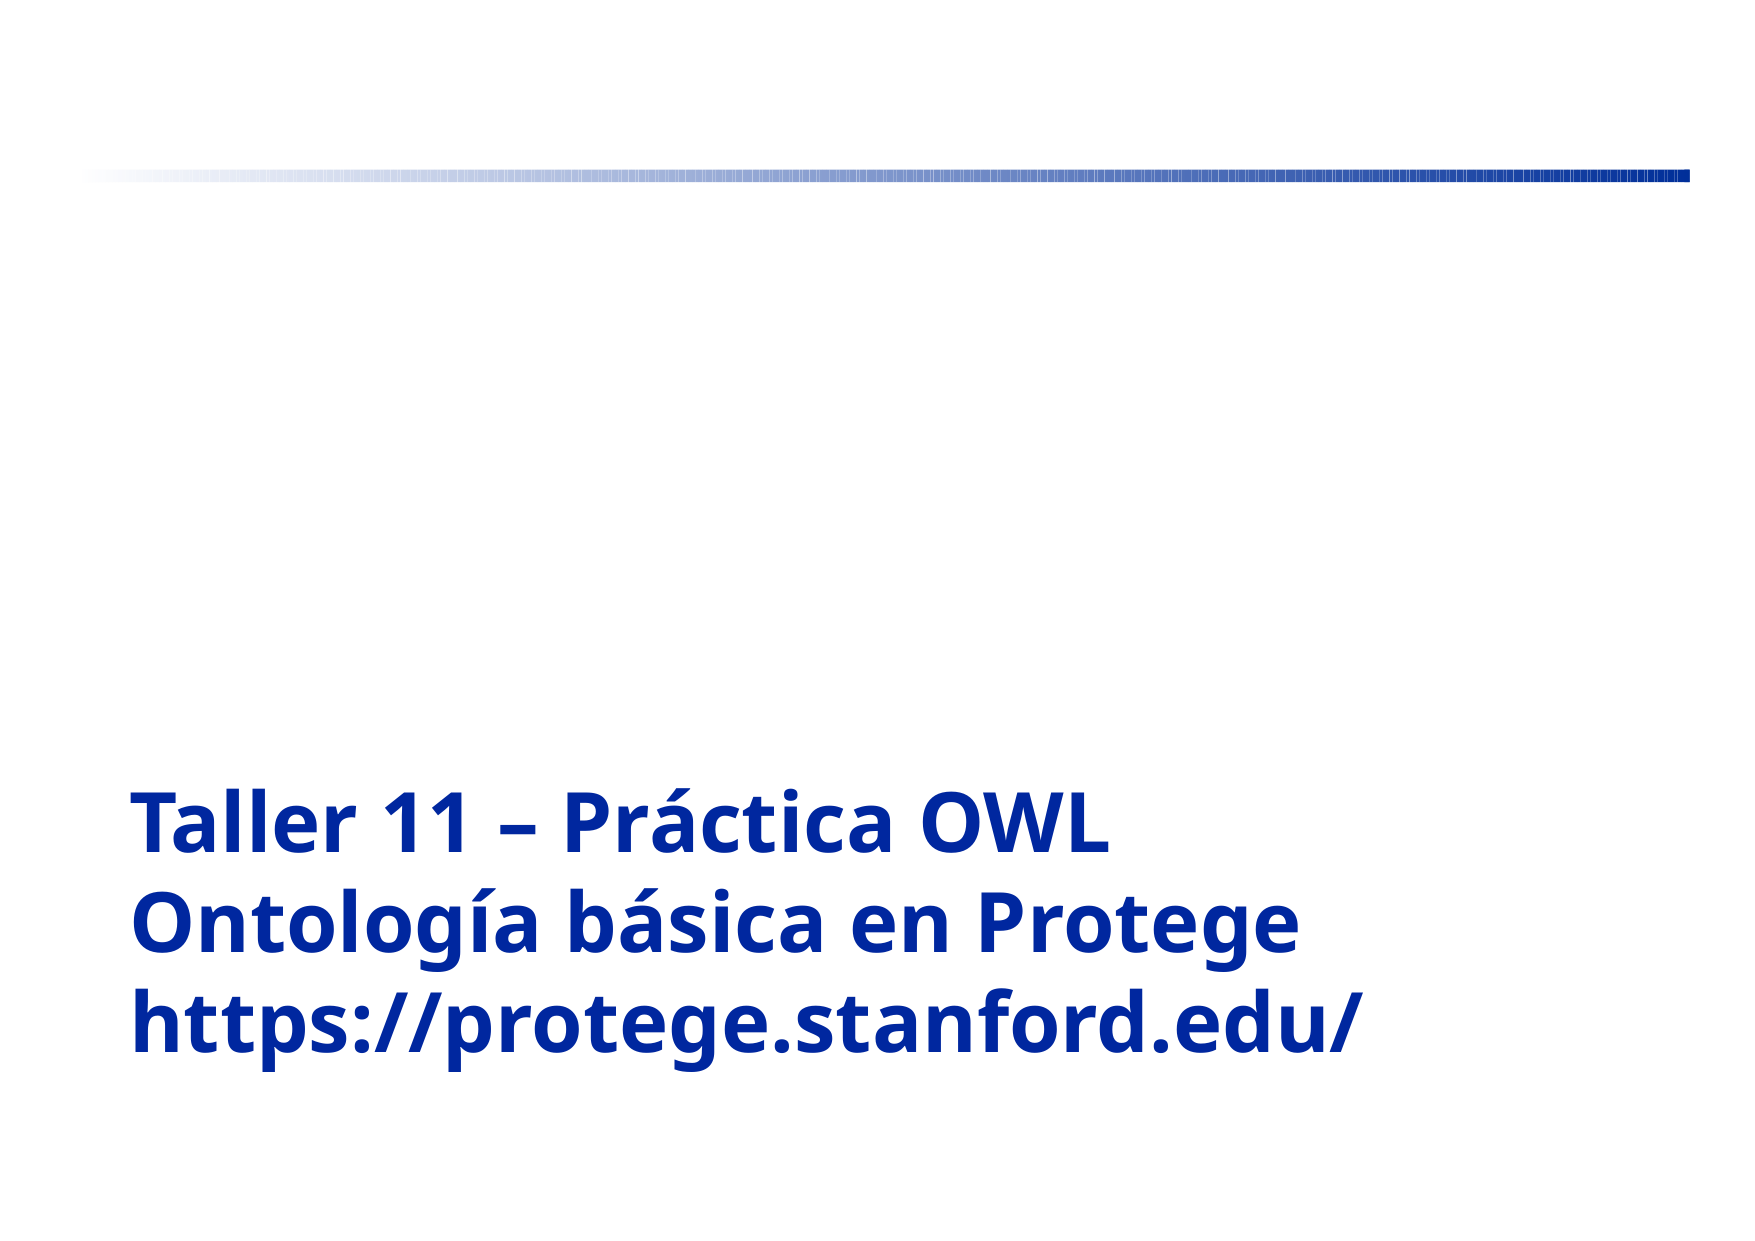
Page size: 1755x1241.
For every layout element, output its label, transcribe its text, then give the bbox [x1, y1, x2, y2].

title Taller 11 – Práctica OWL Ontología básica en Protege https://protege.stanford.edu/ [127, 767, 1615, 1070]
